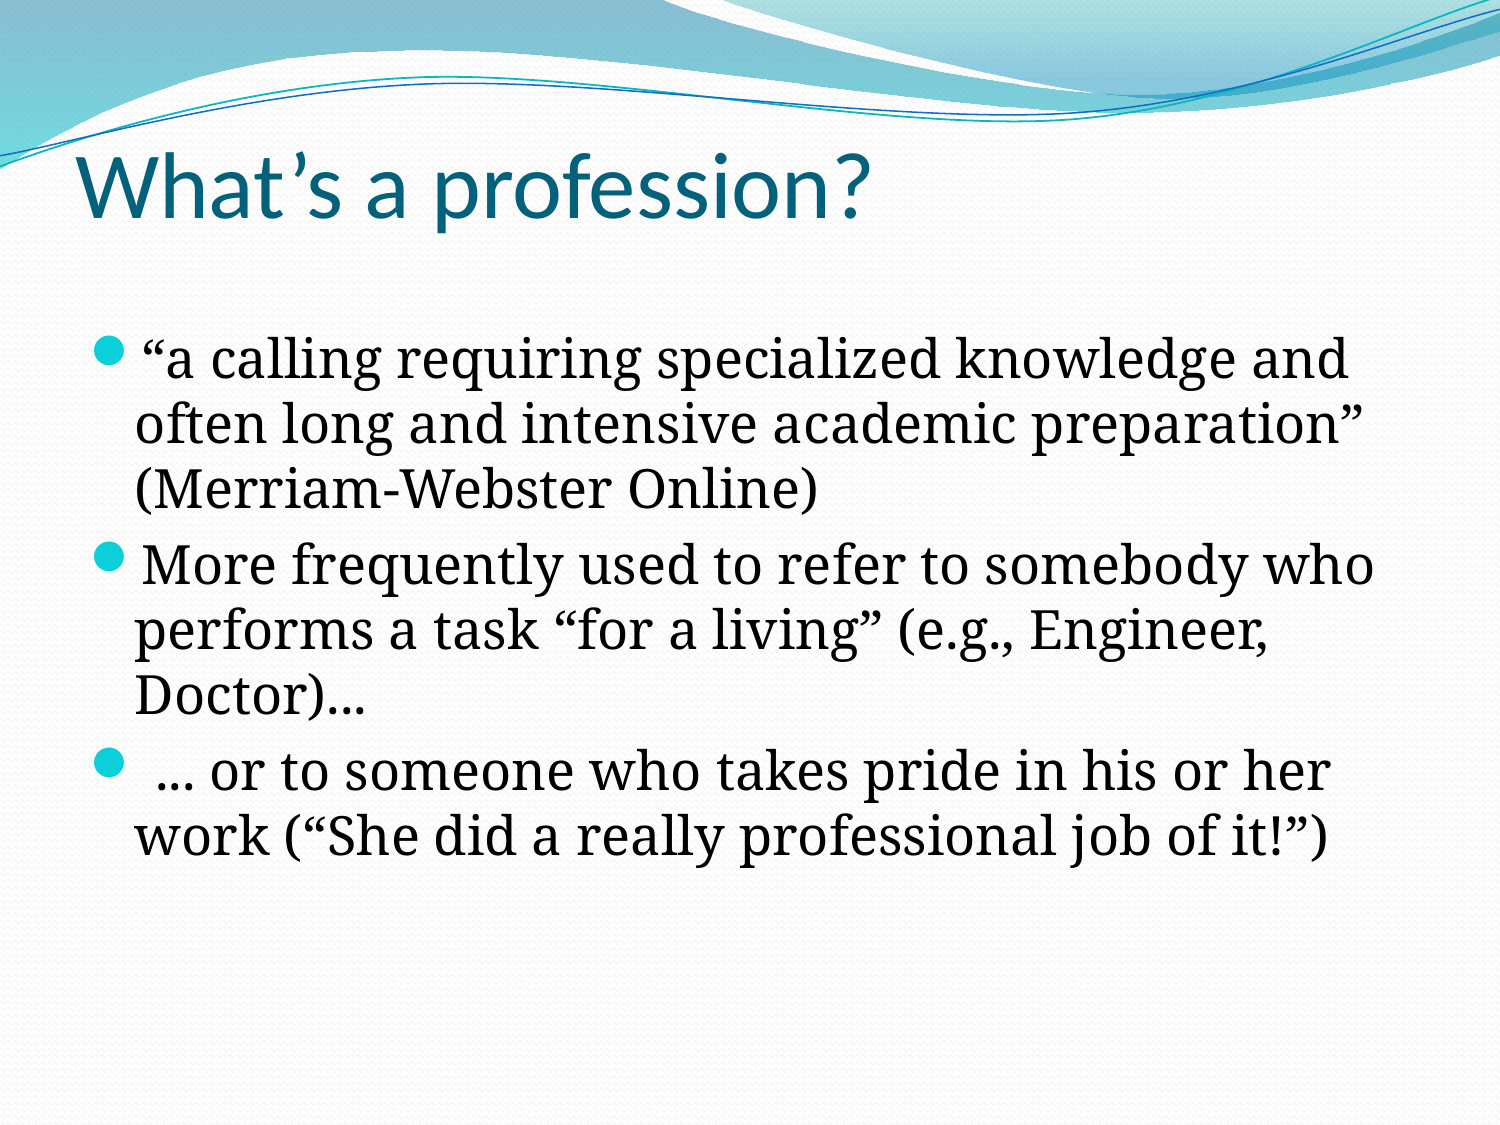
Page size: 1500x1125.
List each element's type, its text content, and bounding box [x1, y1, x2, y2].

title What’s a profession? [75, 115, 1425, 238]
list “a calling requiring specialized knowledge and often long and intensive academic preparation” (Merriam-Webster Online) More frequently used to refer to somebody who performs a task “for a living” (e.g., Engineer, Doctor)... ... or to someone who takes pride in his or her work (“She did a really professional job of it!”) [75, 317, 1425, 1038]
